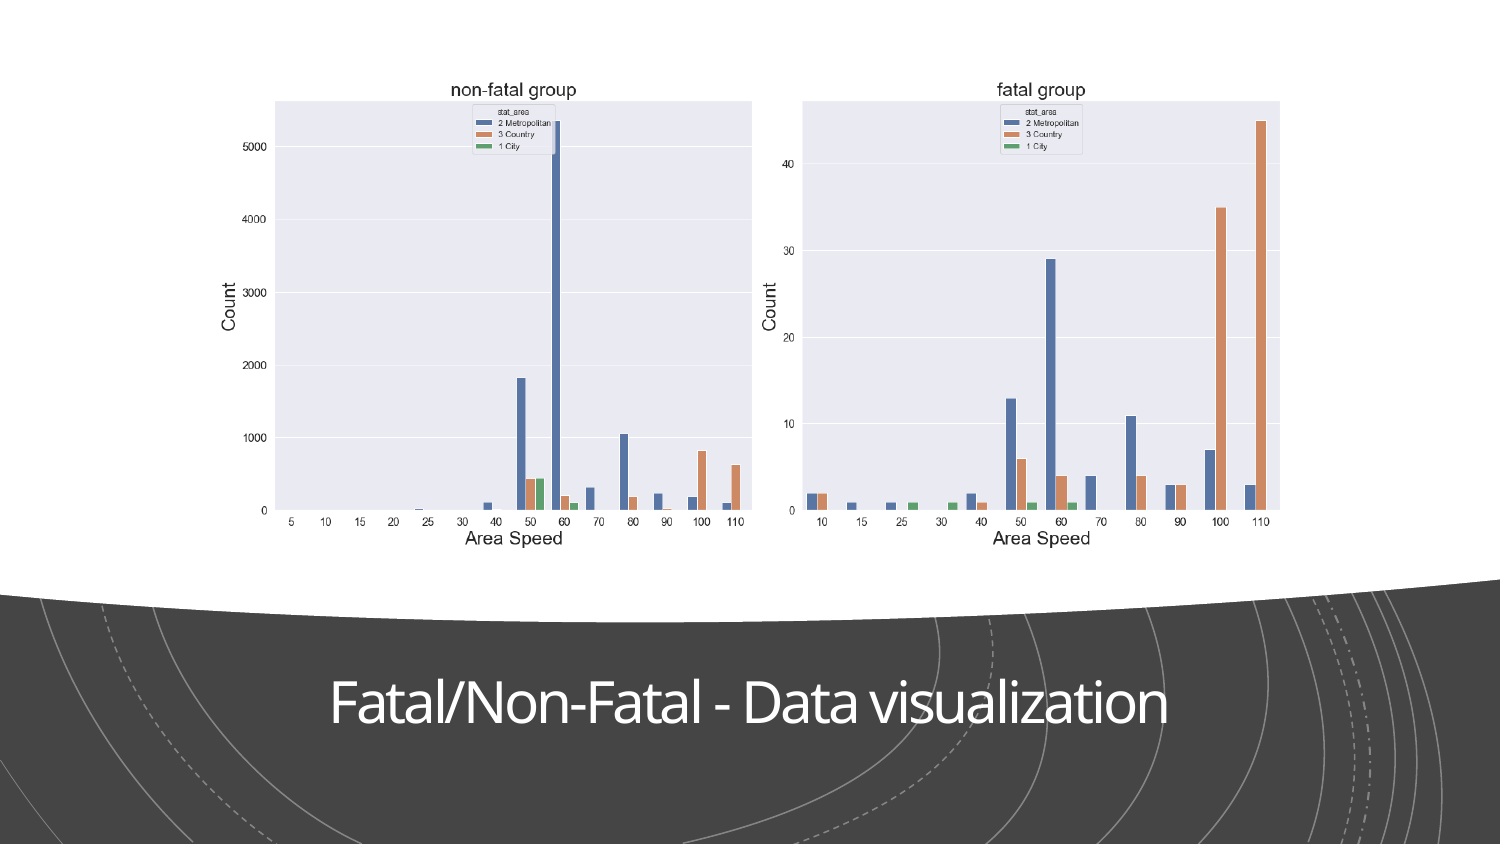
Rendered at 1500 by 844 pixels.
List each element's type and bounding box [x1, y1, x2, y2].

picture [215, 76, 1285, 553]
text_box [0, 0, 1500, 844]
